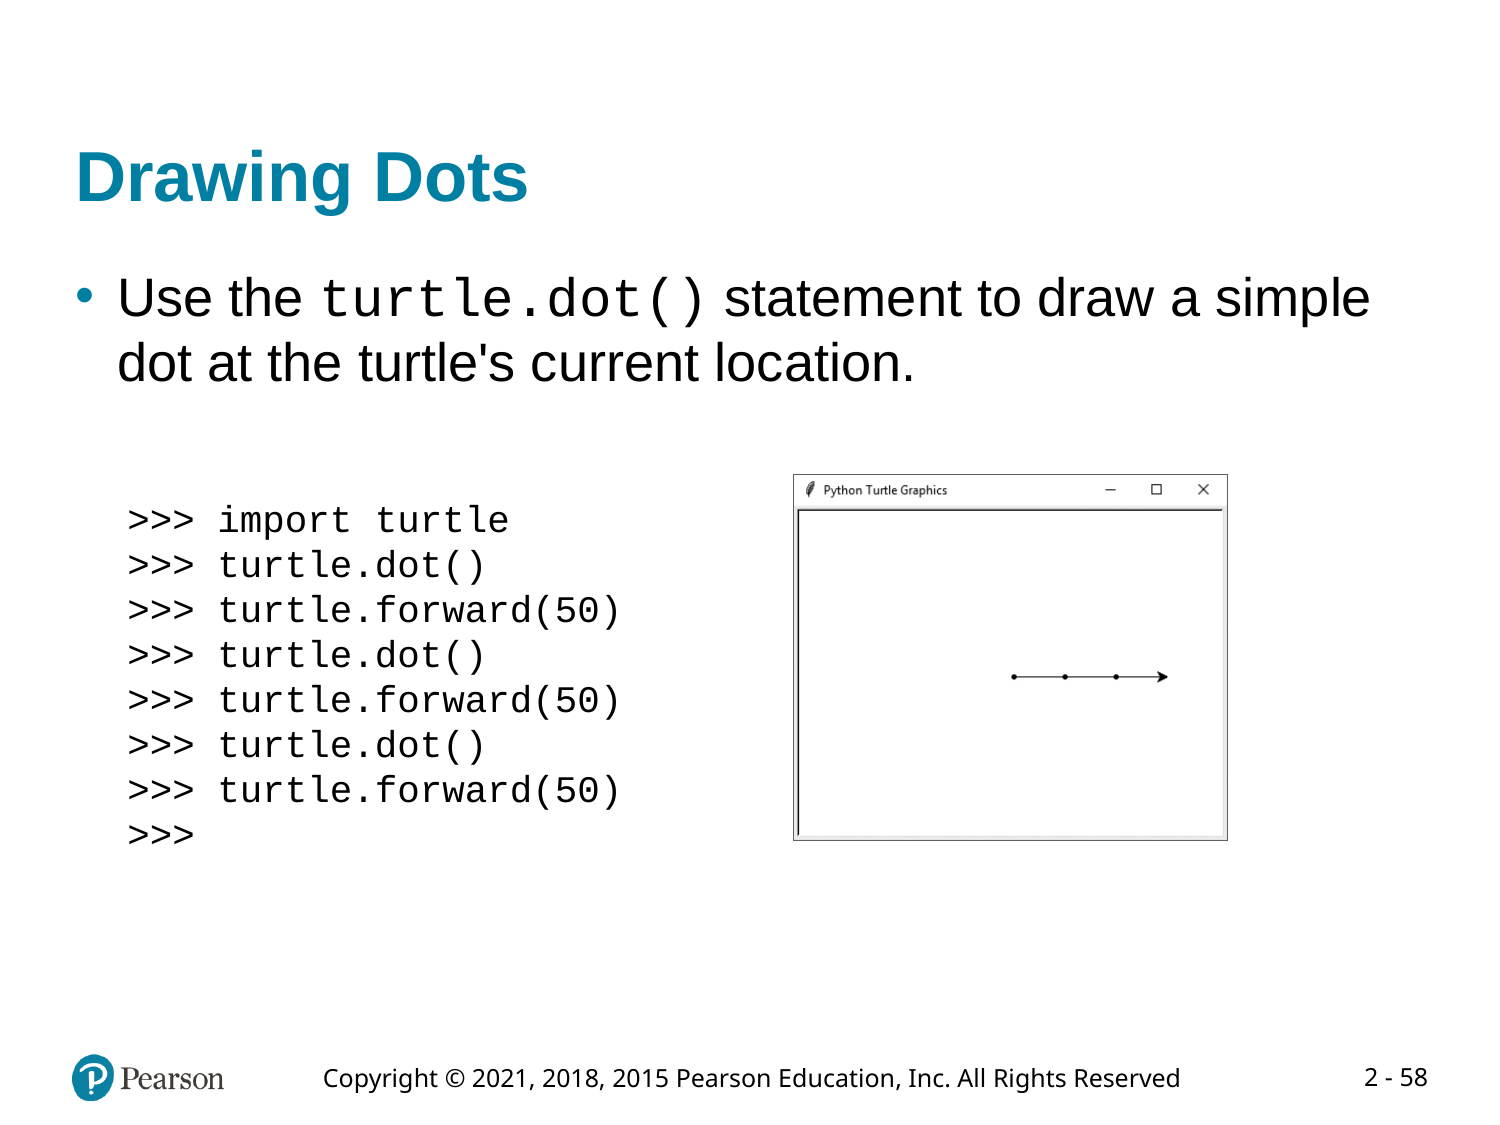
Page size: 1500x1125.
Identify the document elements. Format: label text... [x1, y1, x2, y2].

picture [72, 1087, 83, 1101]
title Drawing Dots [75, 35, 1425, 216]
text_box >>> import turtle >>> turtle.dot() >>> turtle.forward(50) >>> turtle.dot() >>> turtle.forward(50) >>> turtle.dot() >>> turtle.forward(50) >>> [112, 487, 675, 863]
list Use the turtle.dot() statement to draw a simple dot at the turtle's current location. [75, 262, 1425, 1005]
picture [793, 474, 1228, 841]
picture [72, 1054, 89, 1072]
picture [81, 1064, 107, 1089]
picture [99, 1054, 224, 1101]
